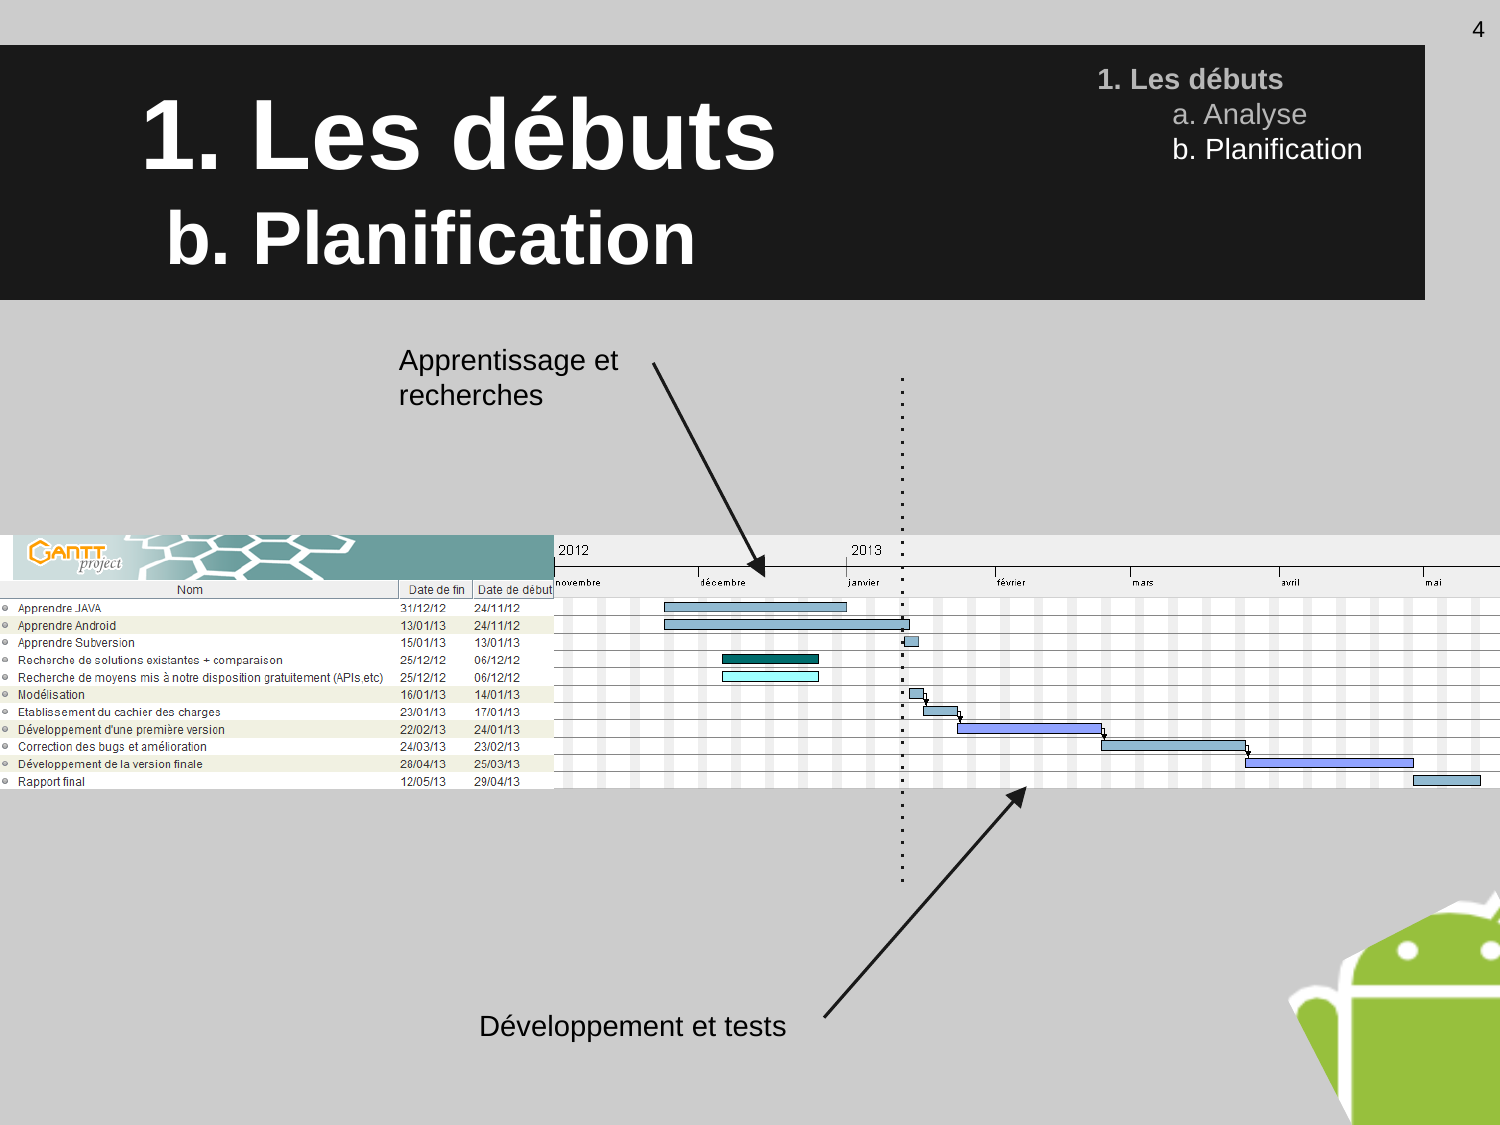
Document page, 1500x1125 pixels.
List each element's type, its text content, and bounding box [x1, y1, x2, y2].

text_box Développement et tests [464, 991, 824, 1080]
text_box 1. Les débuts a. Analyse b. Planification [1082, 45, 1425, 271]
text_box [652, 362, 766, 578]
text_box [823, 786, 1027, 1018]
text_box Apprentissage et recherches [383, 326, 703, 454]
text_box [908, 535, 1500, 790]
text_box [0, 535, 898, 790]
text_box 4 [1389, 0, 1500, 69]
text_box [1283, 883, 1500, 1125]
title 1. Les débuts b. Planification [75, 45, 1425, 295]
